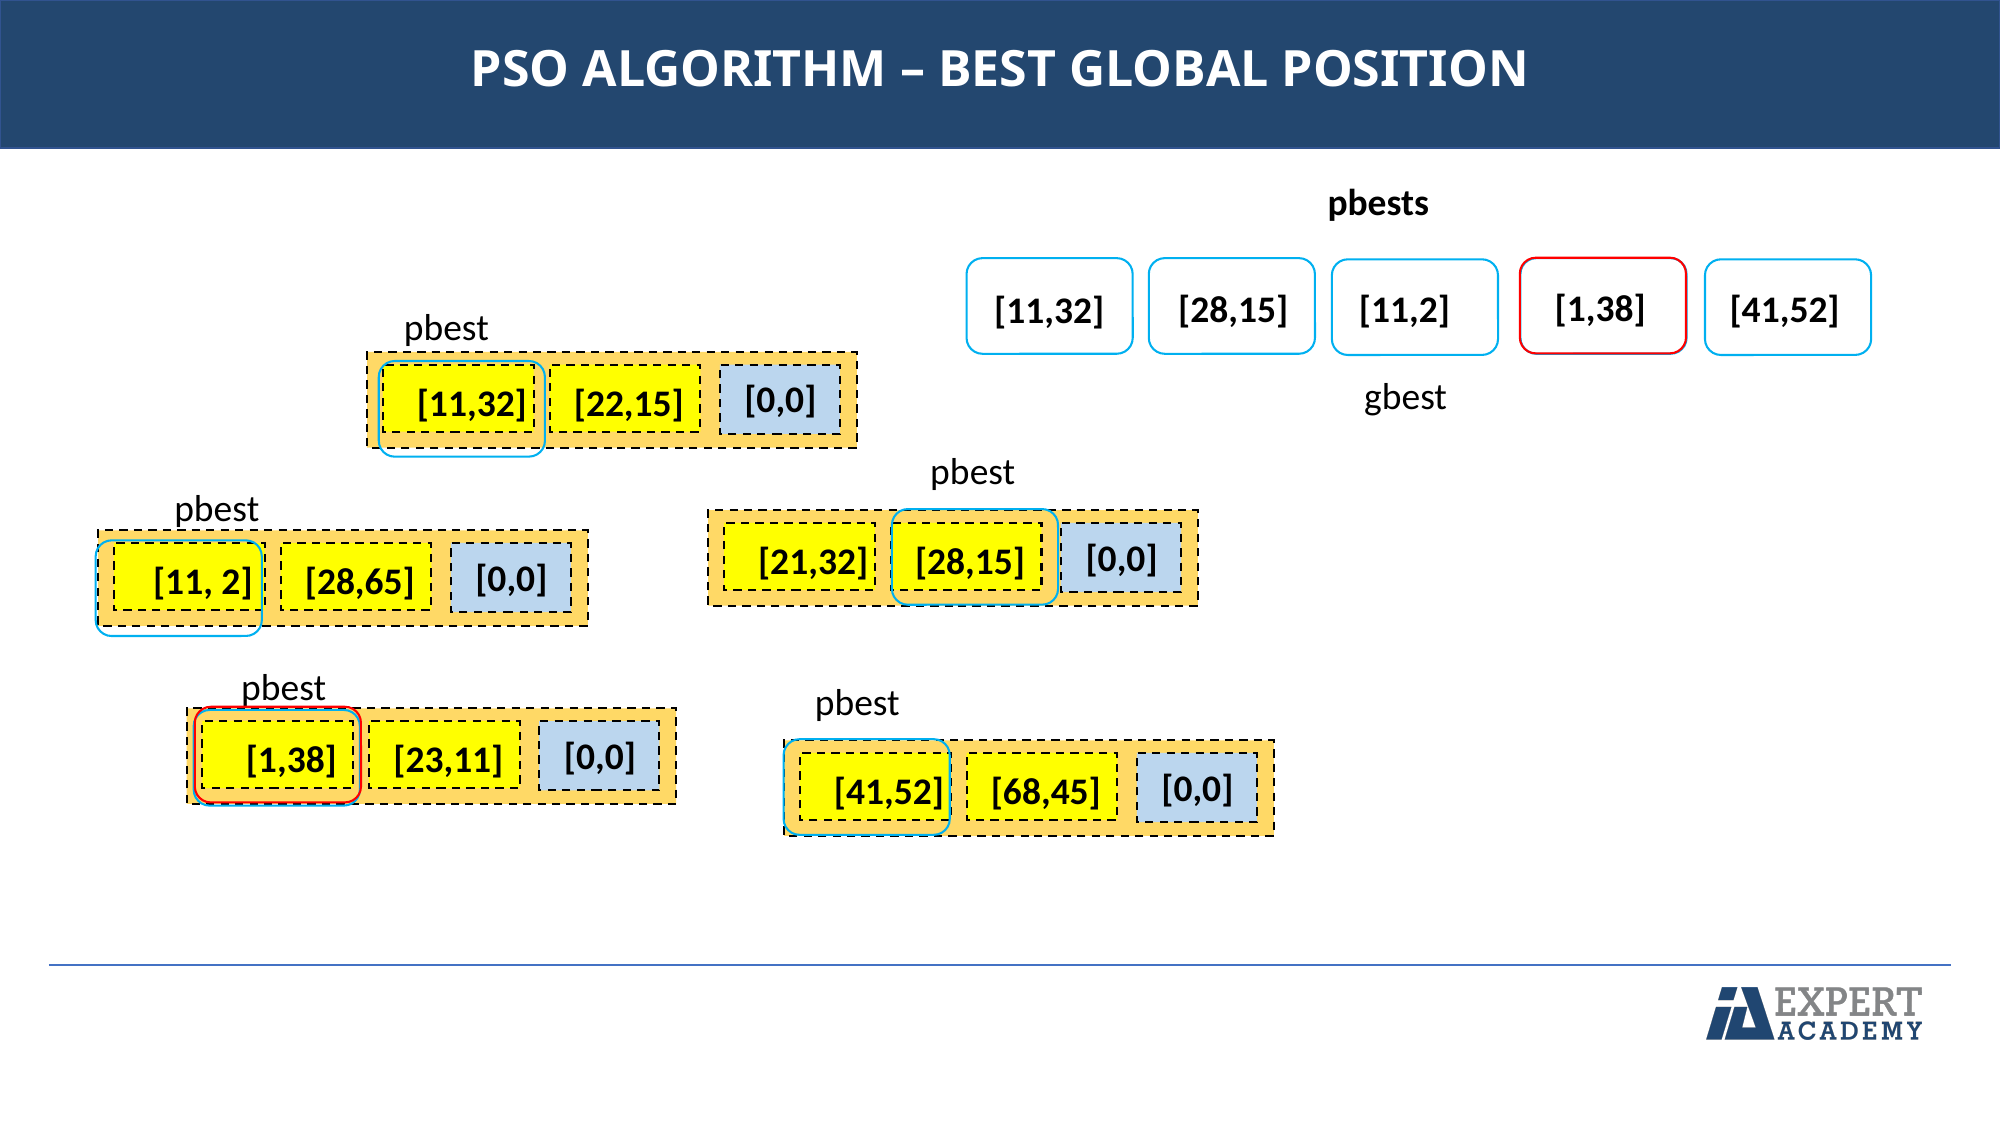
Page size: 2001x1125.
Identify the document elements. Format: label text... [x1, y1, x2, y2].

text_box [11,32] [977, 278, 1121, 339]
text_box [1148, 258, 1315, 354]
text_box [1331, 259, 1499, 355]
text_box PSO ALGORITHM – BEST GLOBAL POSITION [378, 29, 1622, 105]
picture [1706, 987, 1922, 1040]
text_box gbest [1292, 364, 1519, 425]
text_box pbest [389, 295, 509, 350]
text_box [1519, 257, 1687, 354]
text_box [1704, 259, 1872, 355]
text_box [97, 351, 1274, 837]
text_box [0, 0, 2000, 149]
text_box [41,52] [1713, 277, 1857, 338]
text_box [28,15] [1161, 277, 1305, 338]
text_box pbests [1265, 170, 1492, 231]
text_box [966, 258, 1133, 350]
